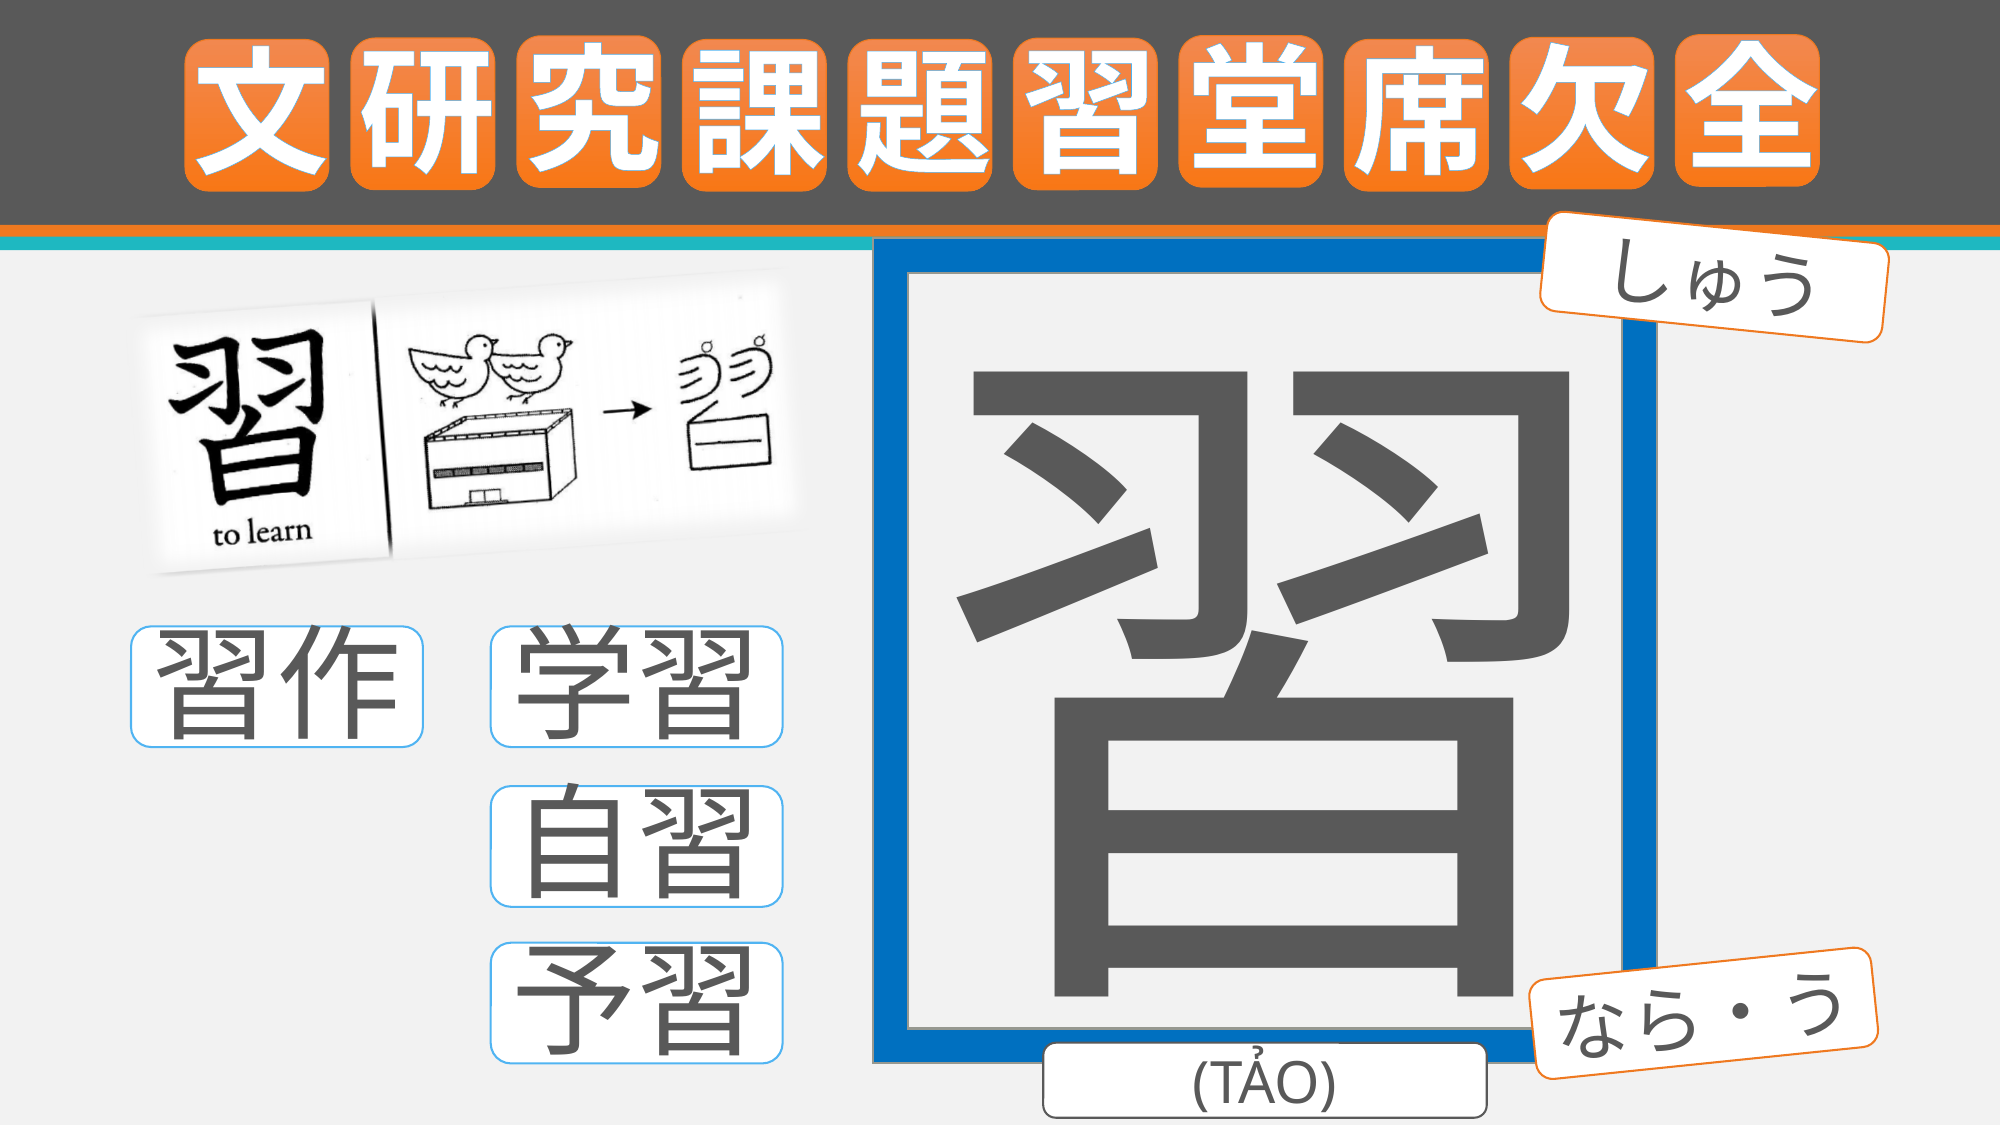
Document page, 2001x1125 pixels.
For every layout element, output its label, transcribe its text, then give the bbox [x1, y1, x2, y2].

text_box 全 [1674, 34, 1820, 187]
text_box しゅう [1539, 210, 1890, 344]
text_box 堂 [1178, 35, 1324, 188]
text_box 習 [1621, 320, 1658, 970]
text_box 席 [1343, 38, 1489, 192]
text_box (TẢO) [1042, 1041, 1488, 1119]
text_box 課 [681, 38, 827, 192]
text_box 研 [350, 37, 496, 191]
text_box なら・う [1528, 946, 1880, 1080]
text_box 題 [847, 38, 993, 192]
text_box 自習 [489, 785, 784, 908]
text_box 習 [872, 237, 1544, 1064]
text_box 習 [1012, 37, 1158, 191]
text_box 究 [516, 35, 662, 188]
text_box 文 [184, 38, 330, 192]
text_box 欠 [1509, 36, 1655, 190]
text_box 予習 [489, 941, 784, 1065]
text_box 学習 [489, 625, 784, 749]
picture [131, 286, 806, 557]
text_box 習作 [129, 625, 424, 749]
